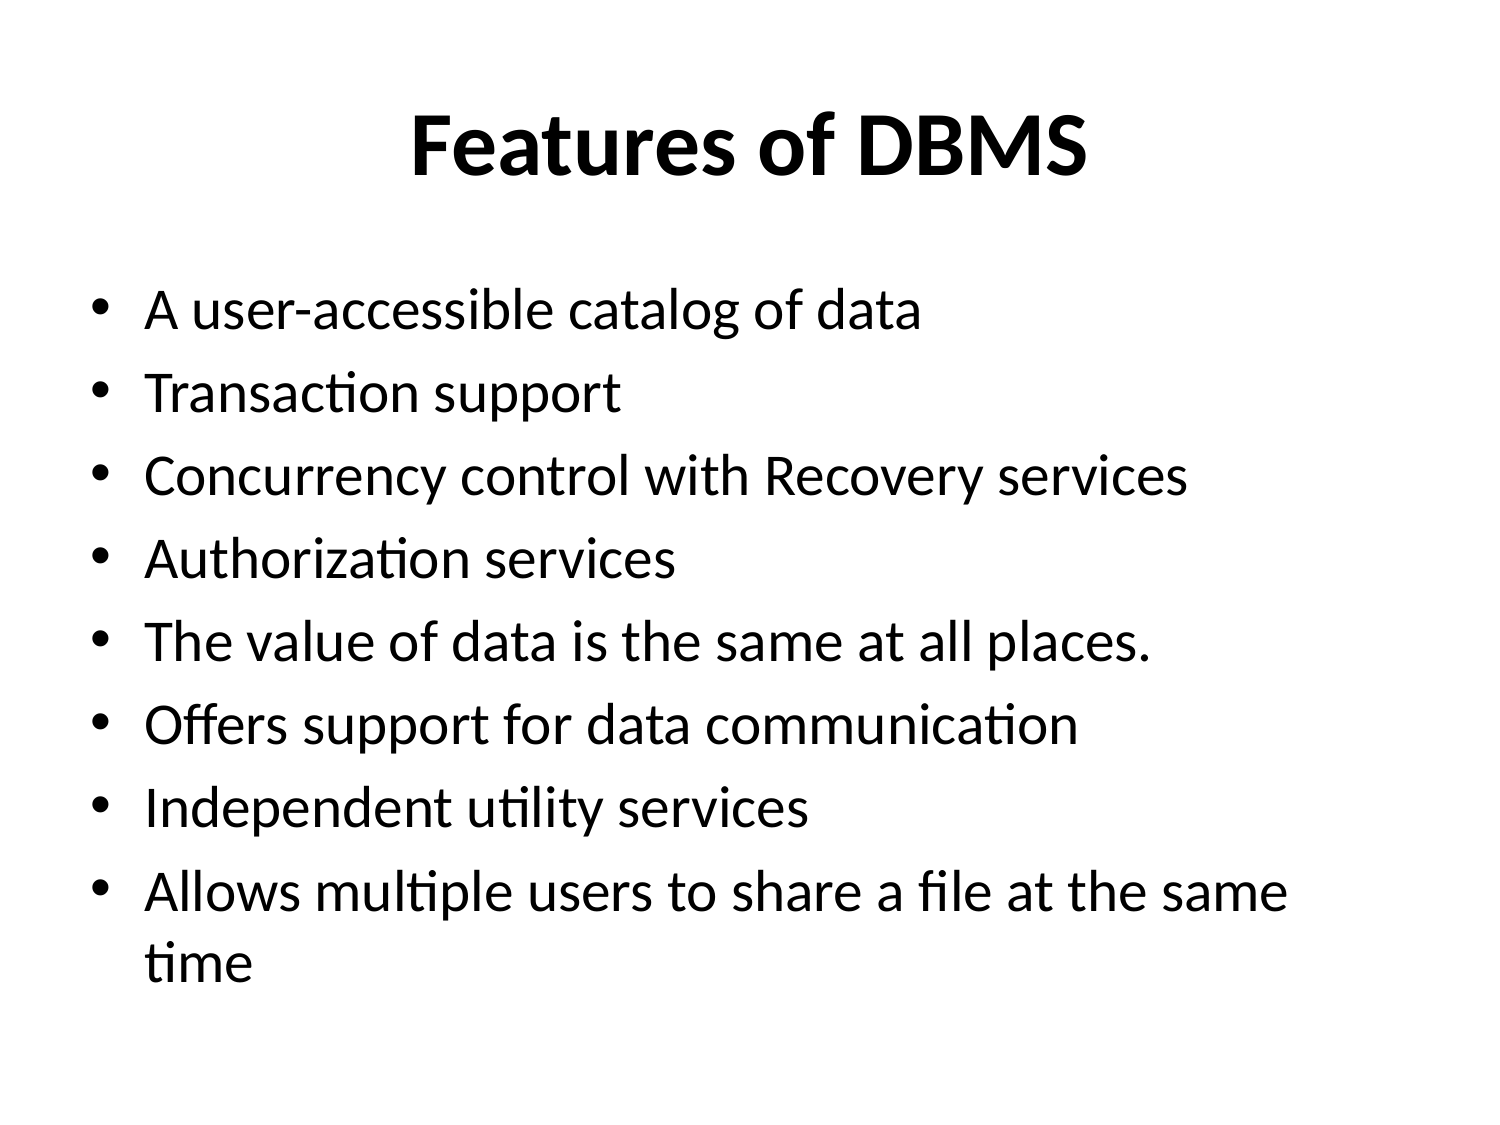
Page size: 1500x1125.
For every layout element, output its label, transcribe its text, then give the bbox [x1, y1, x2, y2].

list A user-accessible catalog of data Transaction support Concurrency control with Recovery services Authorization services The value of data is the same at all places. Offers support for data communication Independent utility services Allows multiple users to share a file at the same time [75, 262, 1425, 1005]
title Features of DBMS [75, 45, 1425, 233]
